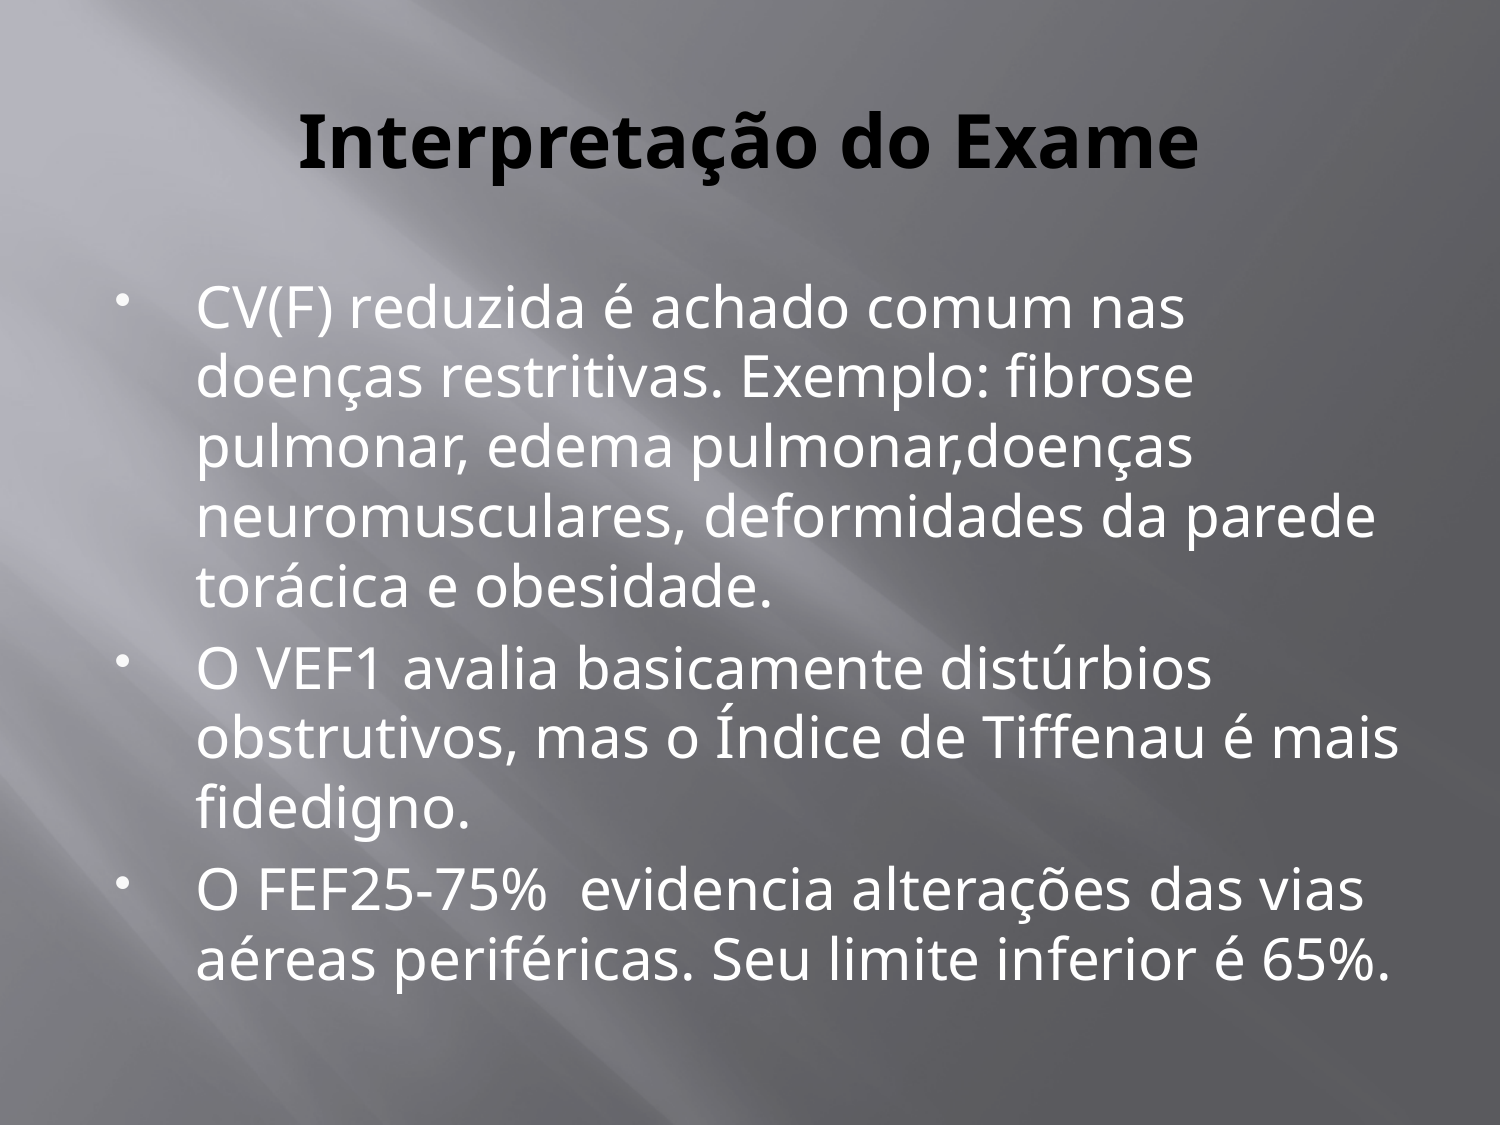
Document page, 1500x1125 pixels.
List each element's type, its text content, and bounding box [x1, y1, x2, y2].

list CV(F) reduzida é achado comum nas doenças restritivas. Exemplo: fibrose pulmonar, edema pulmonar,doenças neuromusculares, deformidades da parede torácica e obesidade. O VEF1 avalia basicamente distúrbios obstrutivos, mas o Índice de Tiffenau é mais fidedigno. O FEF25-75% evidencia alterações das vias aéreas periféricas. Seu limite inferior é 65%. [75, 262, 1425, 1035]
title Interpretação do Exame [75, 45, 1425, 233]
